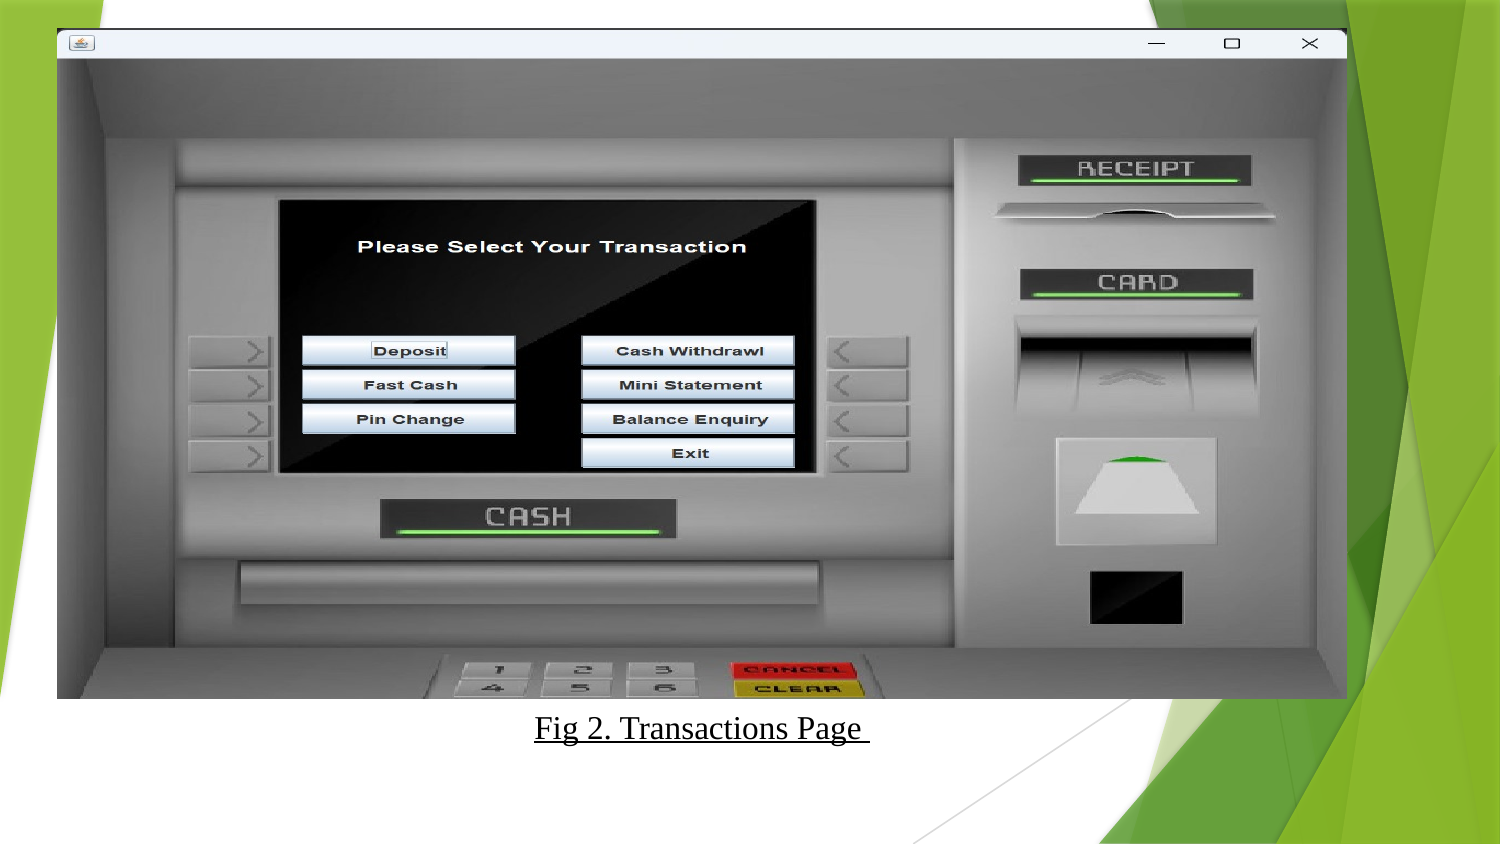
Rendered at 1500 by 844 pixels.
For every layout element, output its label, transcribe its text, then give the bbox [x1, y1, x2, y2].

picture [57, 28, 1348, 700]
subtitle Fig 2. Transactions Page [57, 709, 1347, 776]
